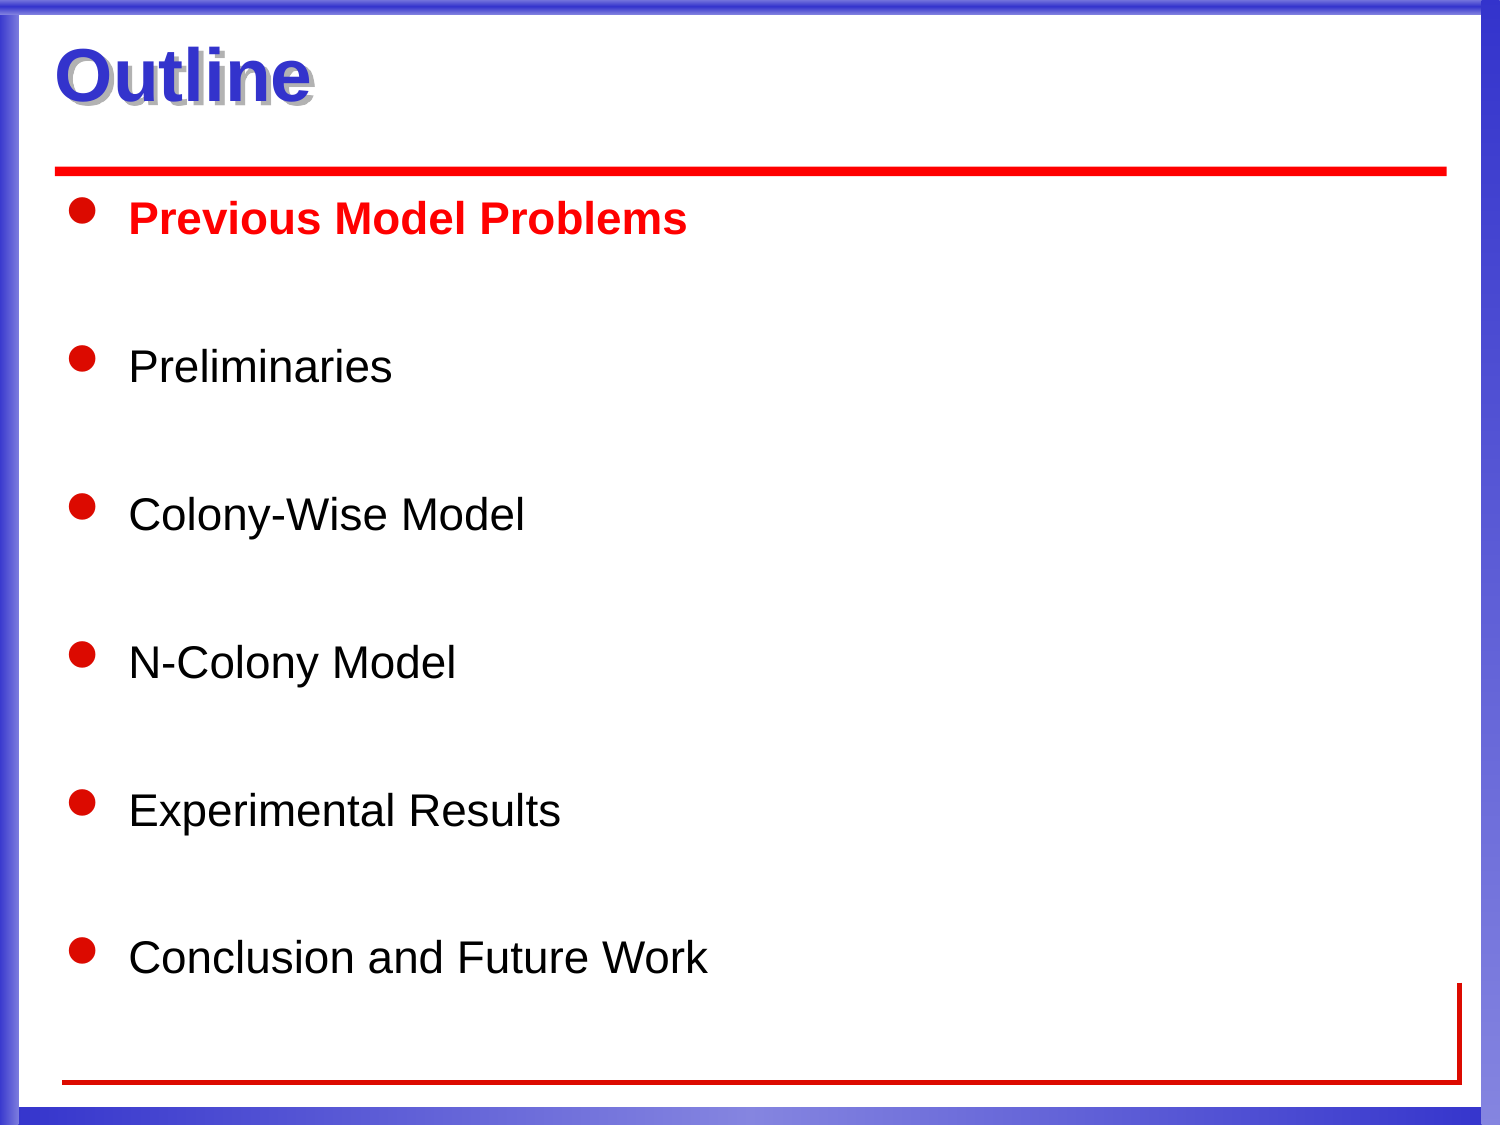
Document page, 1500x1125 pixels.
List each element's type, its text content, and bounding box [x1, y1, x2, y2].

list Previous Model Problems Preliminaries Colony-Wise Model N-Colony Model Experimental Results Conclusion and Future Work [50, 185, 1403, 1058]
title Outline [54, 21, 1450, 134]
